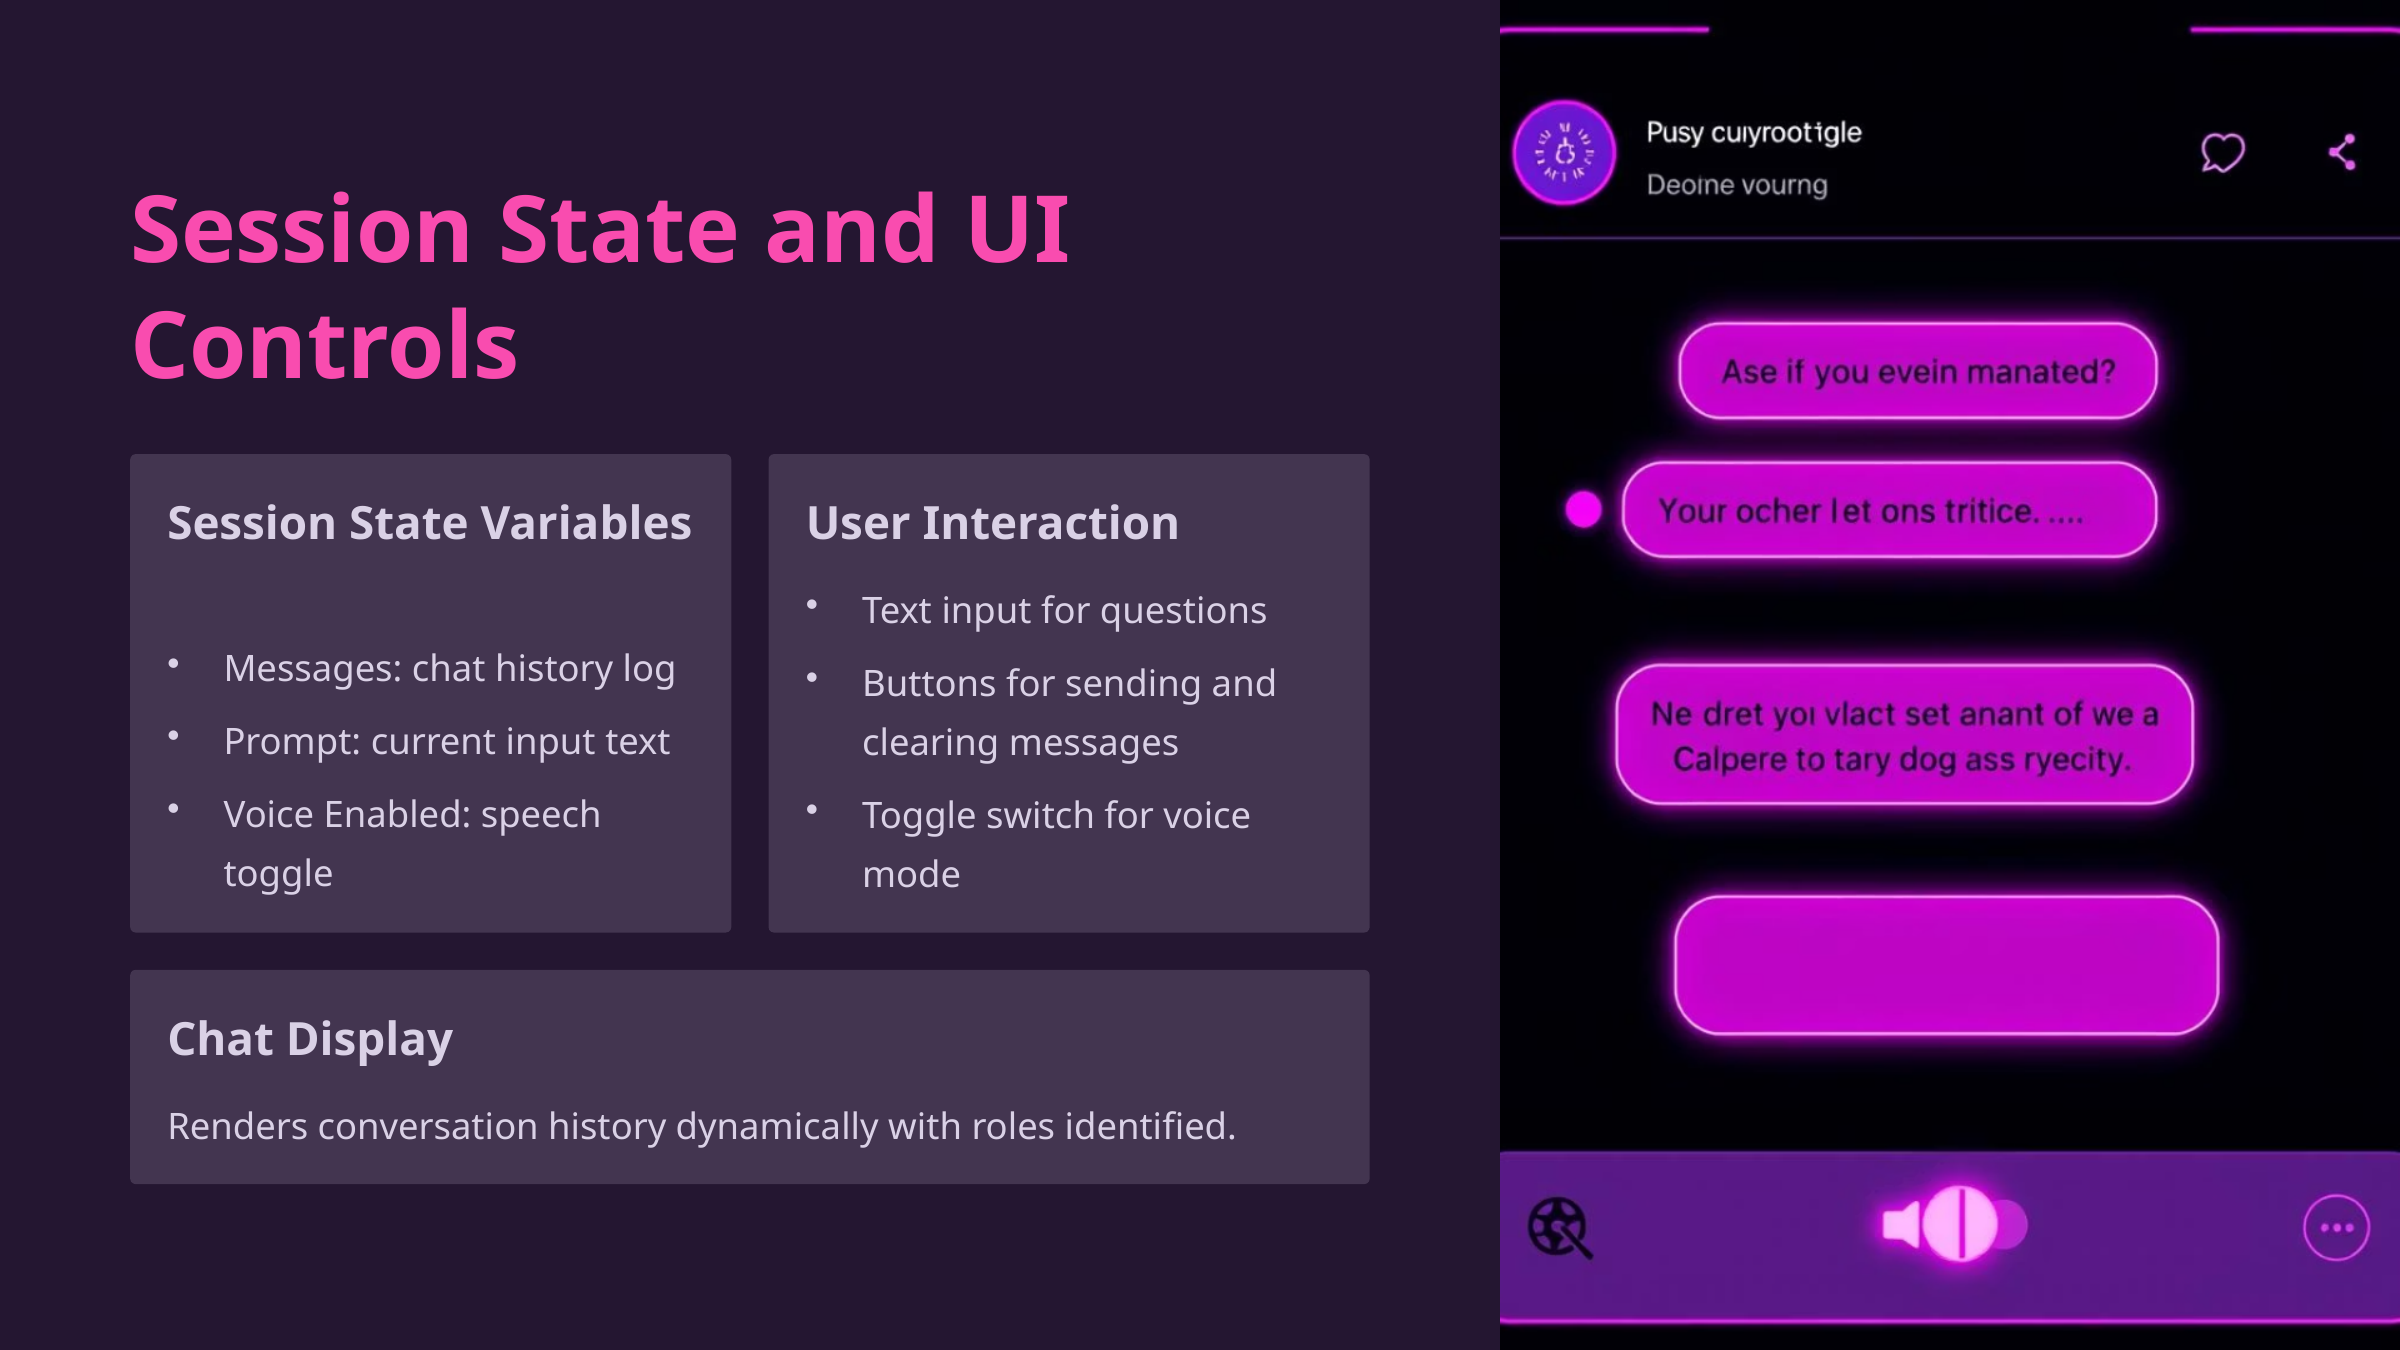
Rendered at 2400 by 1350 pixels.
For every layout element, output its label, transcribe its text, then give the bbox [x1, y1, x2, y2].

text_box Messages: chat history log [167, 629, 695, 690]
text_box User Interaction [805, 491, 1271, 550]
text_box [130, 969, 1370, 1185]
picture [1499, 0, 2400, 1350]
text_box Toggle switch for voice mode [805, 776, 1333, 896]
text_box Chat Display [167, 1007, 633, 1066]
text_box Voice Enabled: speech toggle [167, 774, 695, 894]
text_box Renders conversation history dynamically with roles identified. [167, 1087, 1333, 1147]
text_box Buttons for sending and clearing messages [805, 644, 1333, 764]
text_box Text input for questions [805, 571, 1333, 632]
text_box Prompt: current input text [167, 702, 695, 762]
text_box [768, 454, 1370, 933]
text_box [130, 454, 732, 933]
text_box Session State and UI Controls [130, 165, 1370, 399]
text_box Session State Variables [167, 491, 695, 608]
